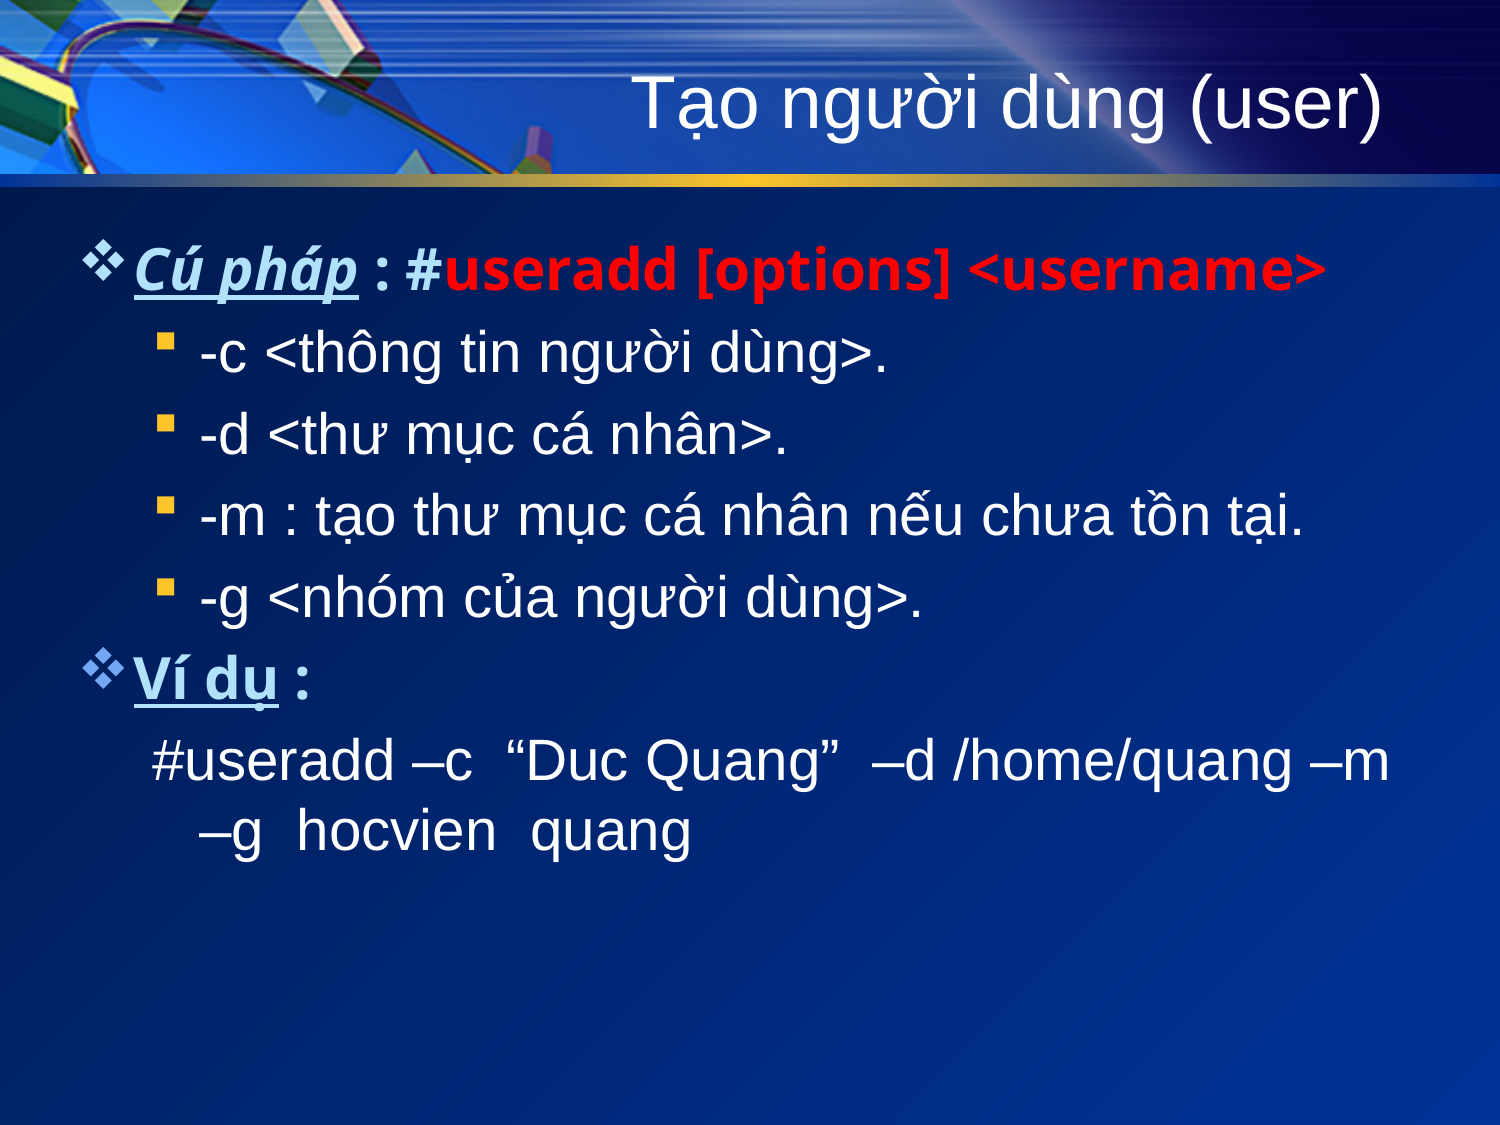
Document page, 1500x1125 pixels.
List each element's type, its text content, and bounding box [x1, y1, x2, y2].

title Tạo người dùng (user) [162, 52, 1401, 145]
list Cú pháp : #useradd [options] <username> -c <thông tin người dùng>. -d <thư mục cá nhân>. -m : tạo thư mục cá nhân nếu chưa tồn tại. -g <nhóm của người dùng>. Ví dụ : #useradd –c “Duc Quang” –d /home/quang –m –g hocvien quang [62, 224, 1451, 1051]
picture [0, 0, 1500, 175]
